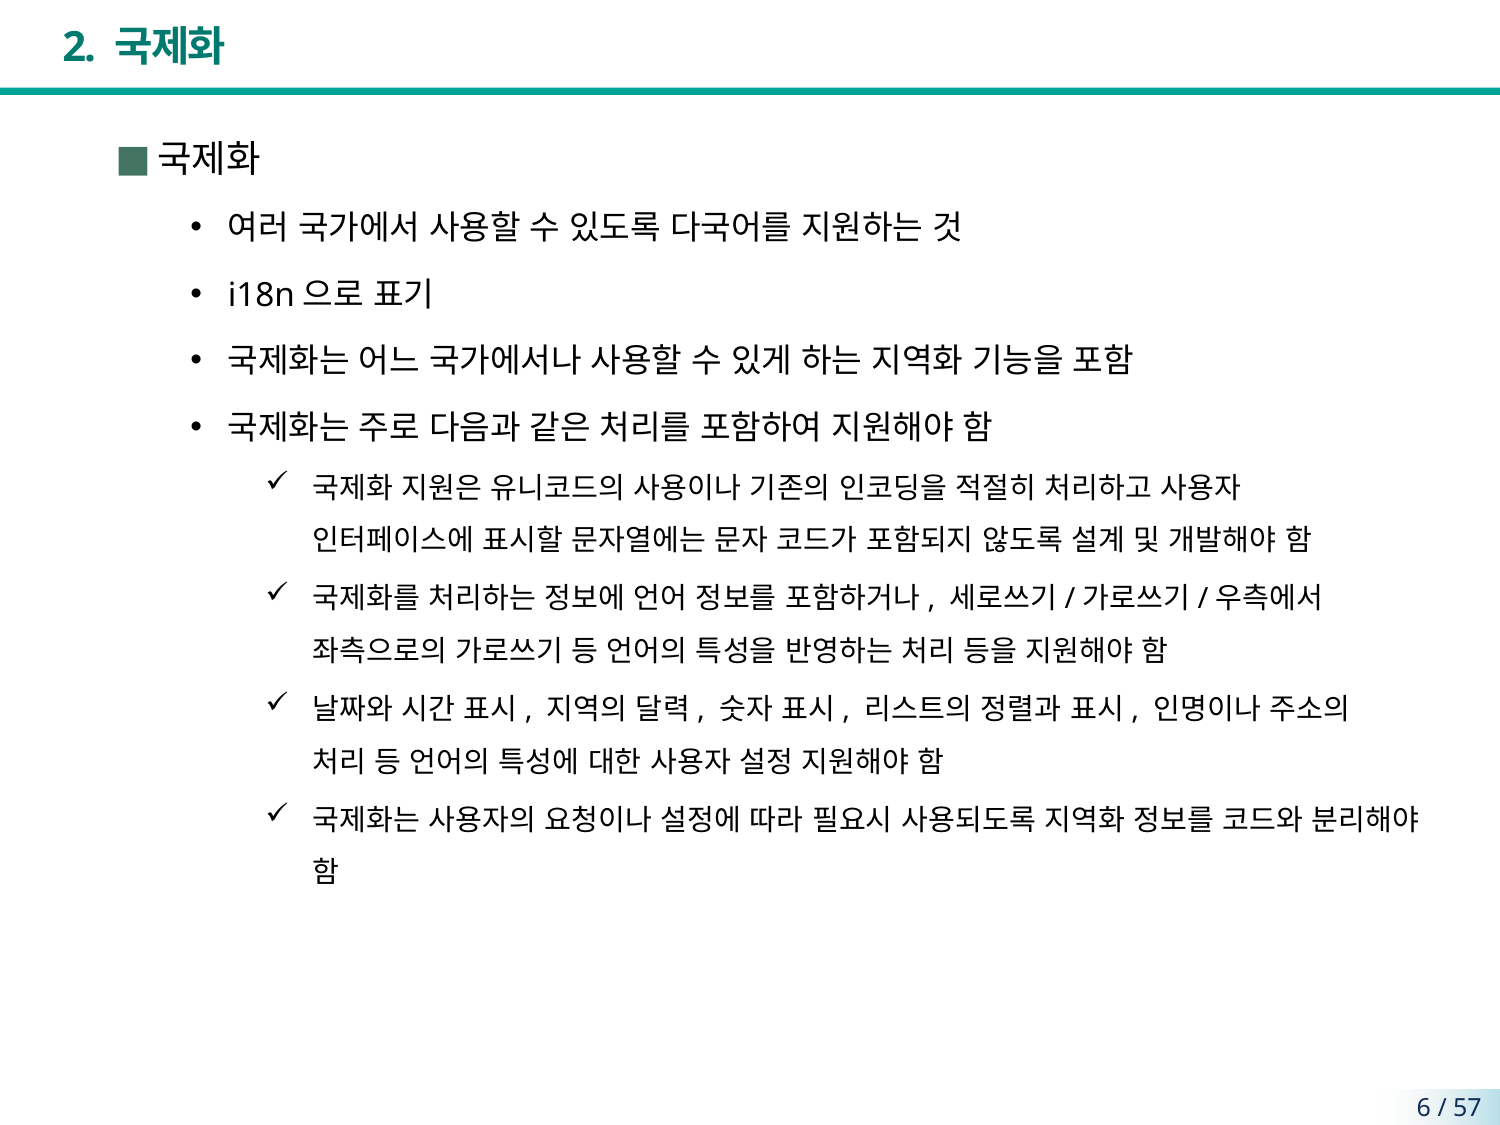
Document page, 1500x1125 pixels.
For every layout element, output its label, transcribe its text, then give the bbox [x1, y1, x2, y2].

title 2. 국제화 [47, 5, 1325, 84]
list 국제화 여러 국가에서 사용할 수 있도록 다국어를 지원하는 것 i18n으로 표기 국제화는 어느 국가에서나 사용할 수 있게 하는 지역화 기능을 포함 국제화는 주로 다음과 같은 처리를 포함하여 지원해야 함 국제화 지원은 유니코드의 사용이나 기존의 인코딩을 적절히 처리하고 사용자 인터페이스에 표시할 문자열에는 문자 코드가 포함되지 않도록 설계 및 개발해야 함 국제화를 처리하는 정보에 언어 정보를 포함하거나, 세로쓰기/가로쓰기/우측에서 좌측으로의 가로쓰기 등 언어의 특성을 반영하는 처리 등을 지원해야 함 날짜와 시간 표시, 지역의 달력, 숫자 표시, 리스트의 정렬과 표시, 인명이나 주소의 처리 등 언어의 특성에 대한 사용자 설정 지원해야 함 국제화는 사용자의 요청이나 설정에 따라 필요시 사용되도록 지역화 정보를 코드와 분리해야 함 [100, 127, 1459, 1050]
